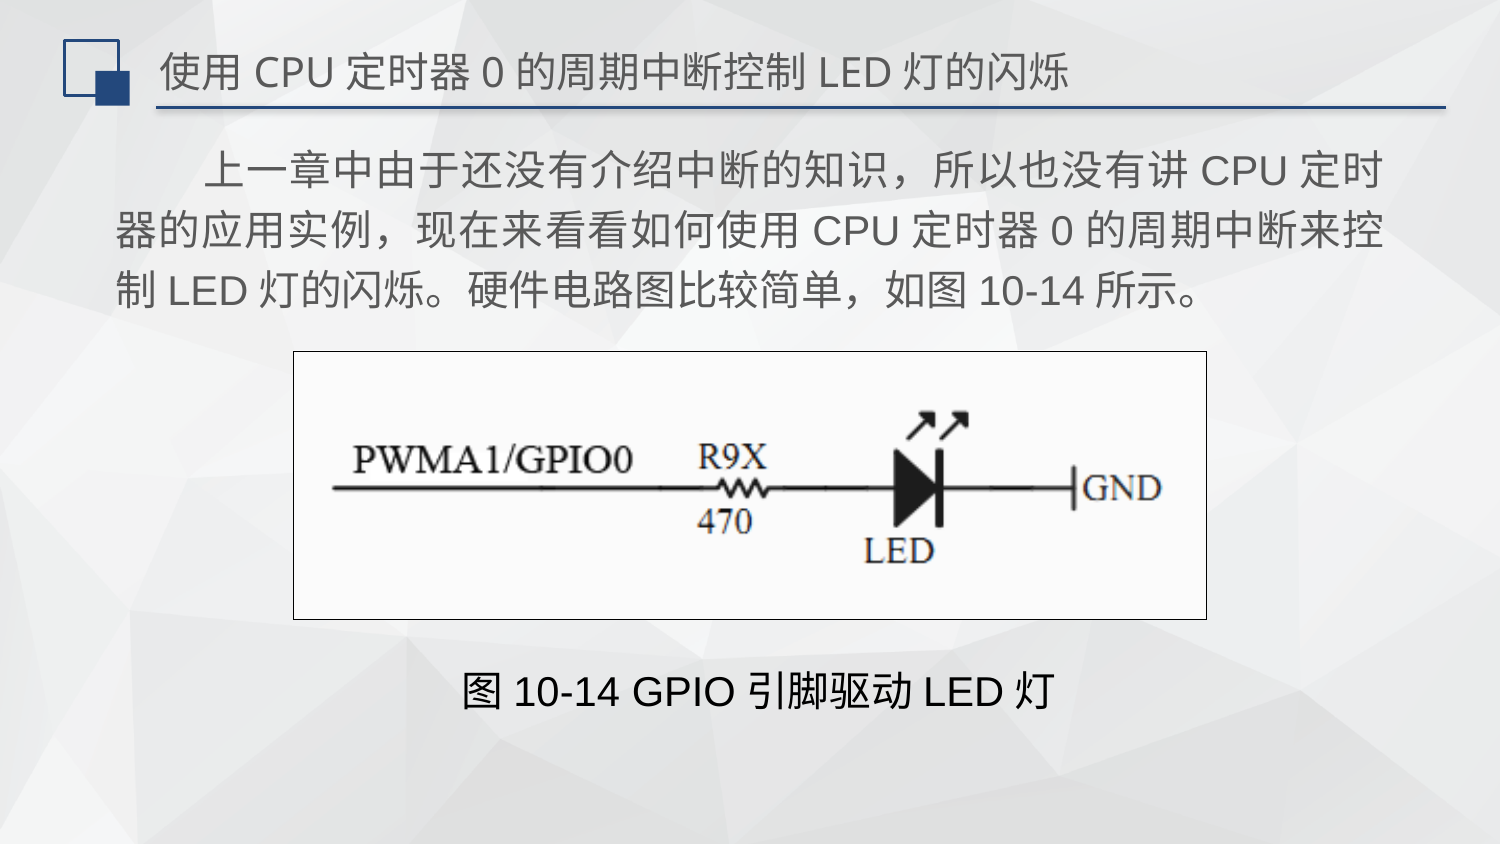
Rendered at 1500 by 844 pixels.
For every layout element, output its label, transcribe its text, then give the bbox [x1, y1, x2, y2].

picture [0, 0, 1500, 844]
text_box 上一章中由于还没有介绍中断的知识，所以也没有讲CPU定时器的应用实例，现在来看看如何使用CPU定时器0的周期中断来控制LED灯的闪烁。硬件电路图比较简单，如图10-14所示。 [100, 126, 1399, 322]
text_box 图10-14 GPIO引脚驱动LED灯 [446, 647, 1071, 723]
title 使用CPU定时器0的周期中断控制LED灯的闪烁 [148, 43, 1117, 99]
